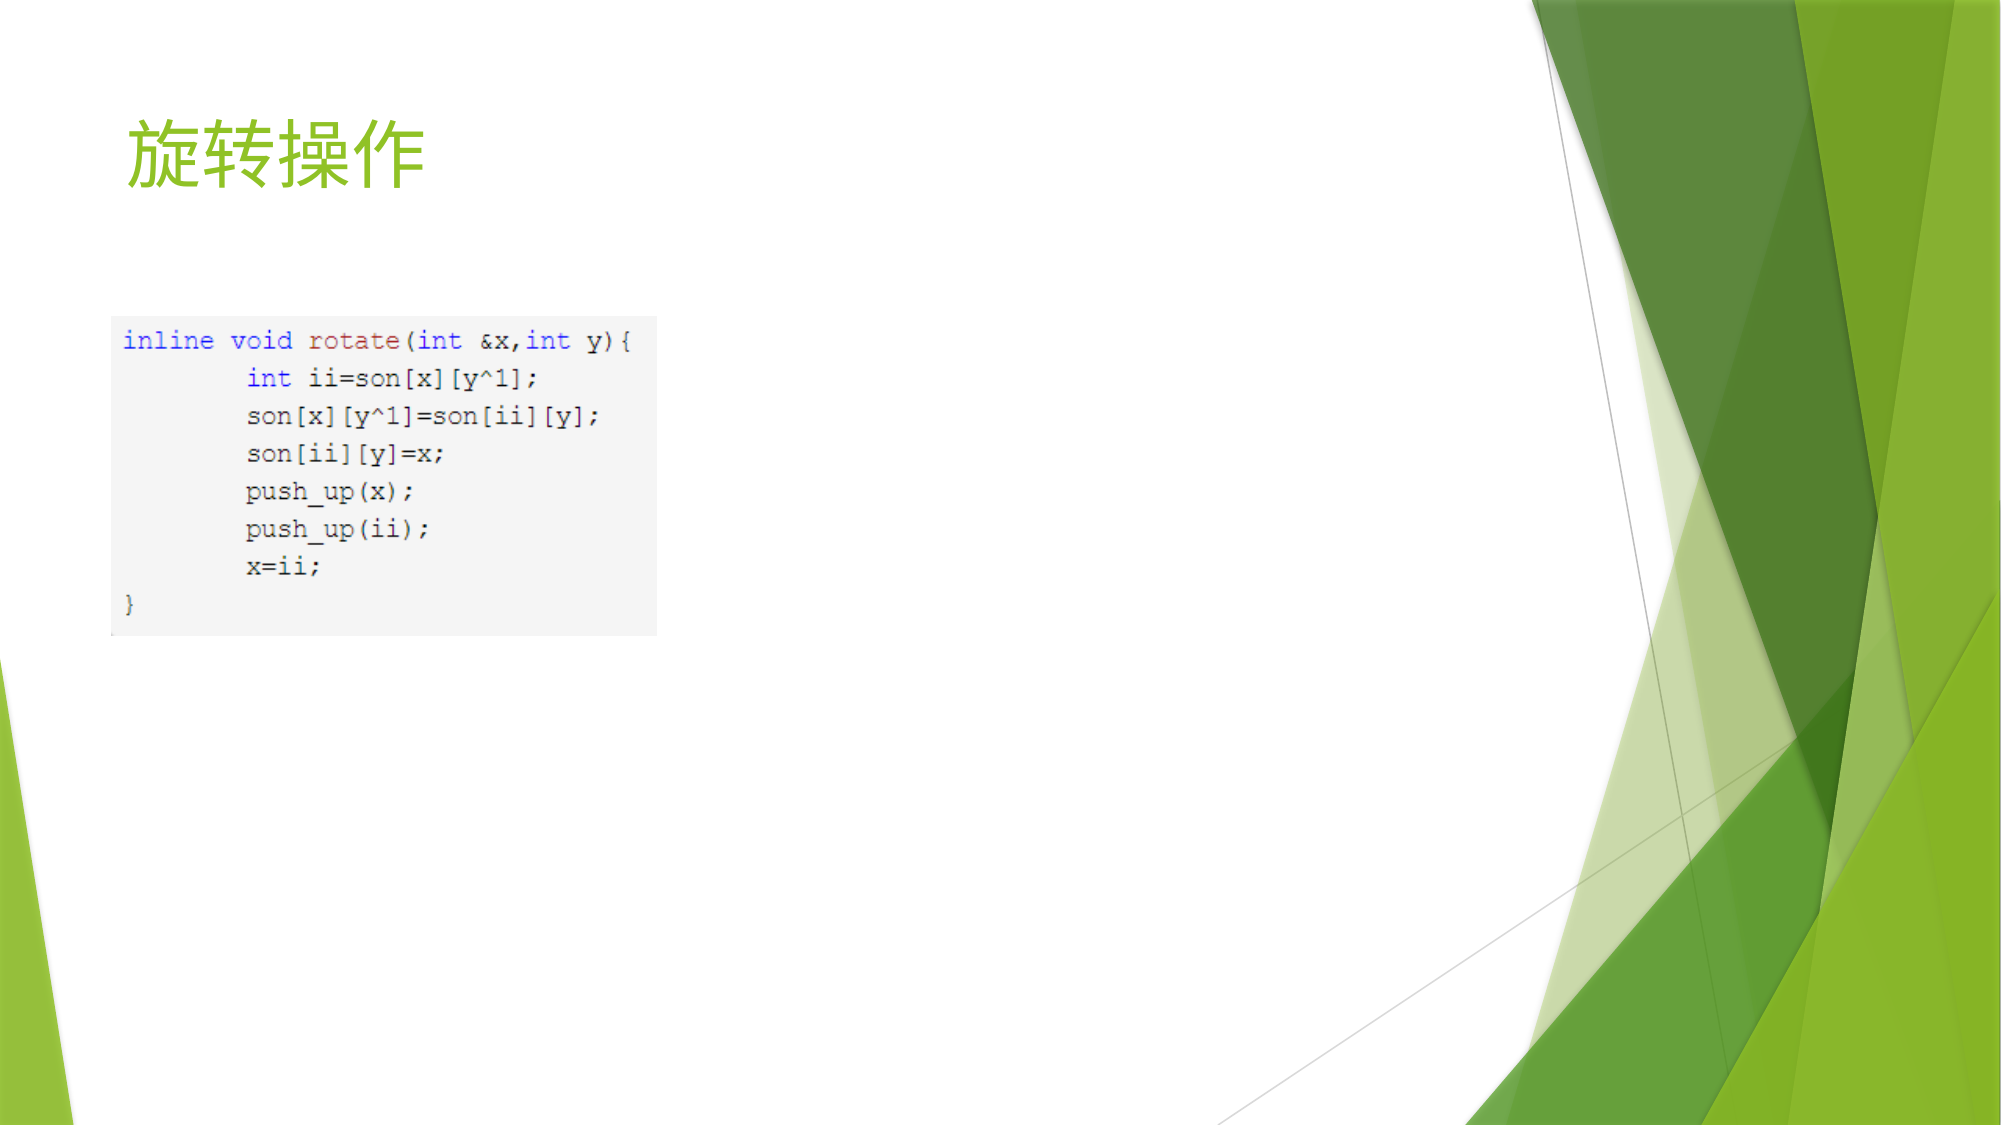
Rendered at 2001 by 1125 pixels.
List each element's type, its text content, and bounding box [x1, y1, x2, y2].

title 旋转操作 [111, 99, 1522, 317]
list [110, 316, 657, 636]
